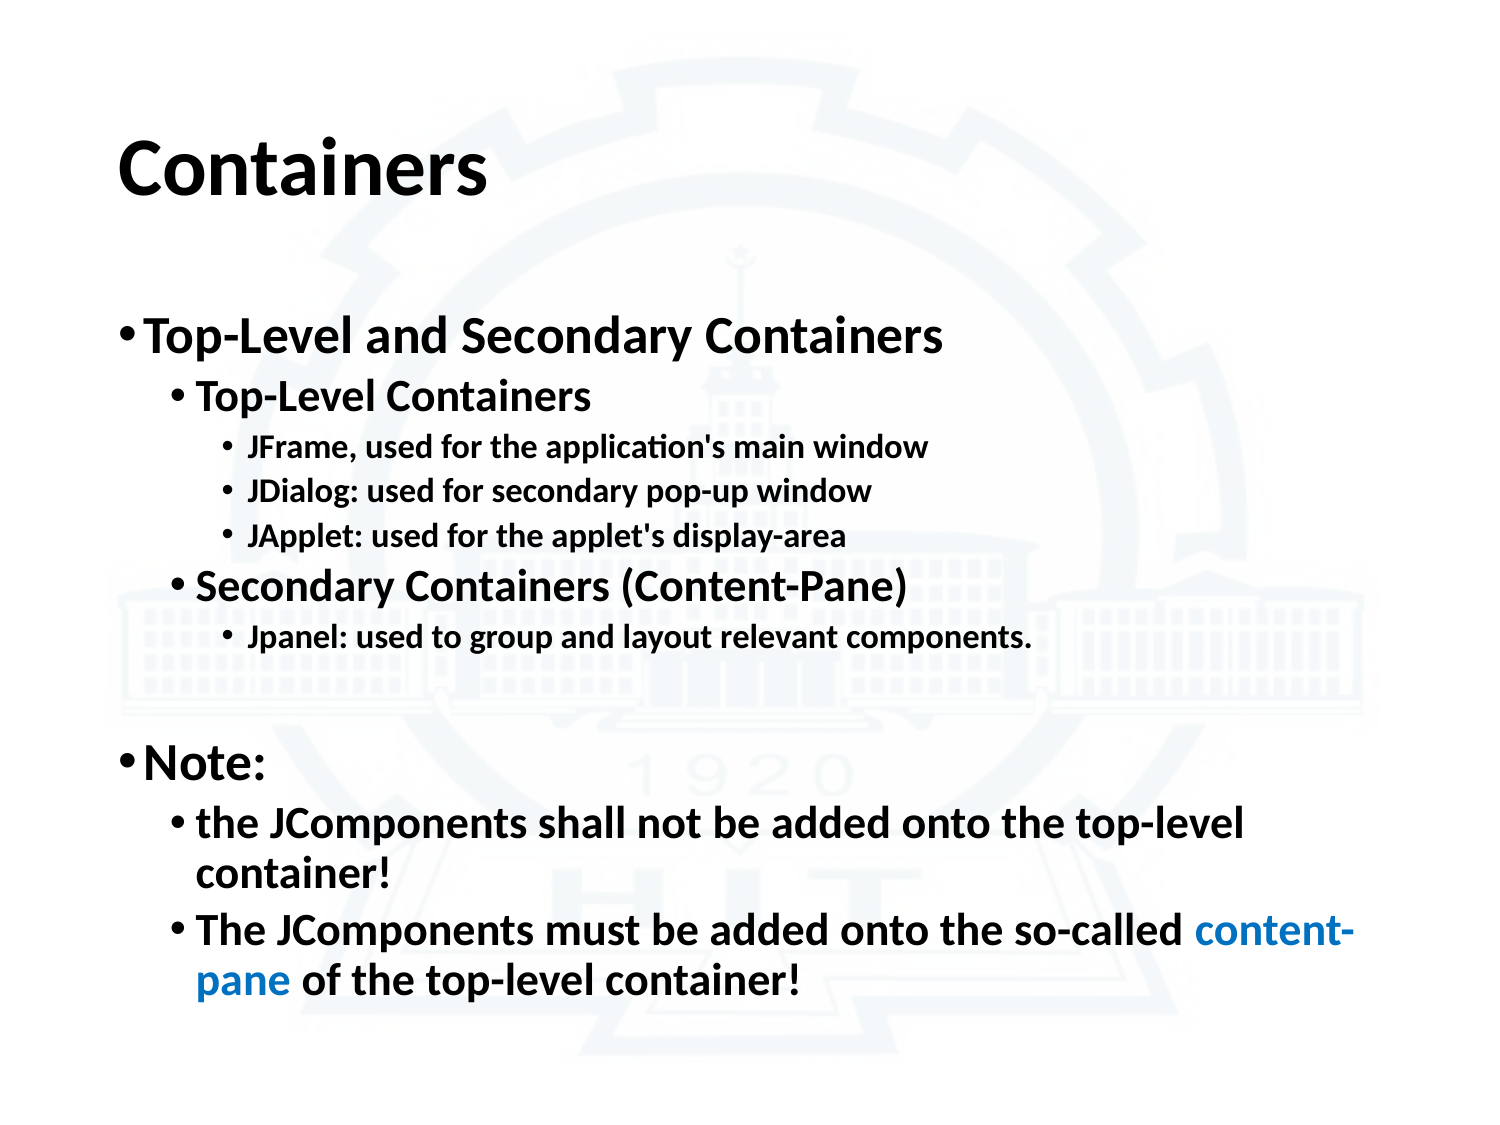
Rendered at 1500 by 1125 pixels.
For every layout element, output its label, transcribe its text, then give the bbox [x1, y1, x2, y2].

list Top-Level and Secondary Containers Top-Level Containers JFrame, used for the application's main window JDialog: used for secondary pop-up window JApplet: used for the applet's display-area Secondary Containers (Content-Pane) Jpanel: used to group and layout relevant components. Note: the JComponents shall not be added onto the top-level container! The JComponents must be added onto the so-called content-pane of the top-level container! [103, 299, 1397, 1014]
title Containers [103, 59, 1397, 278]
